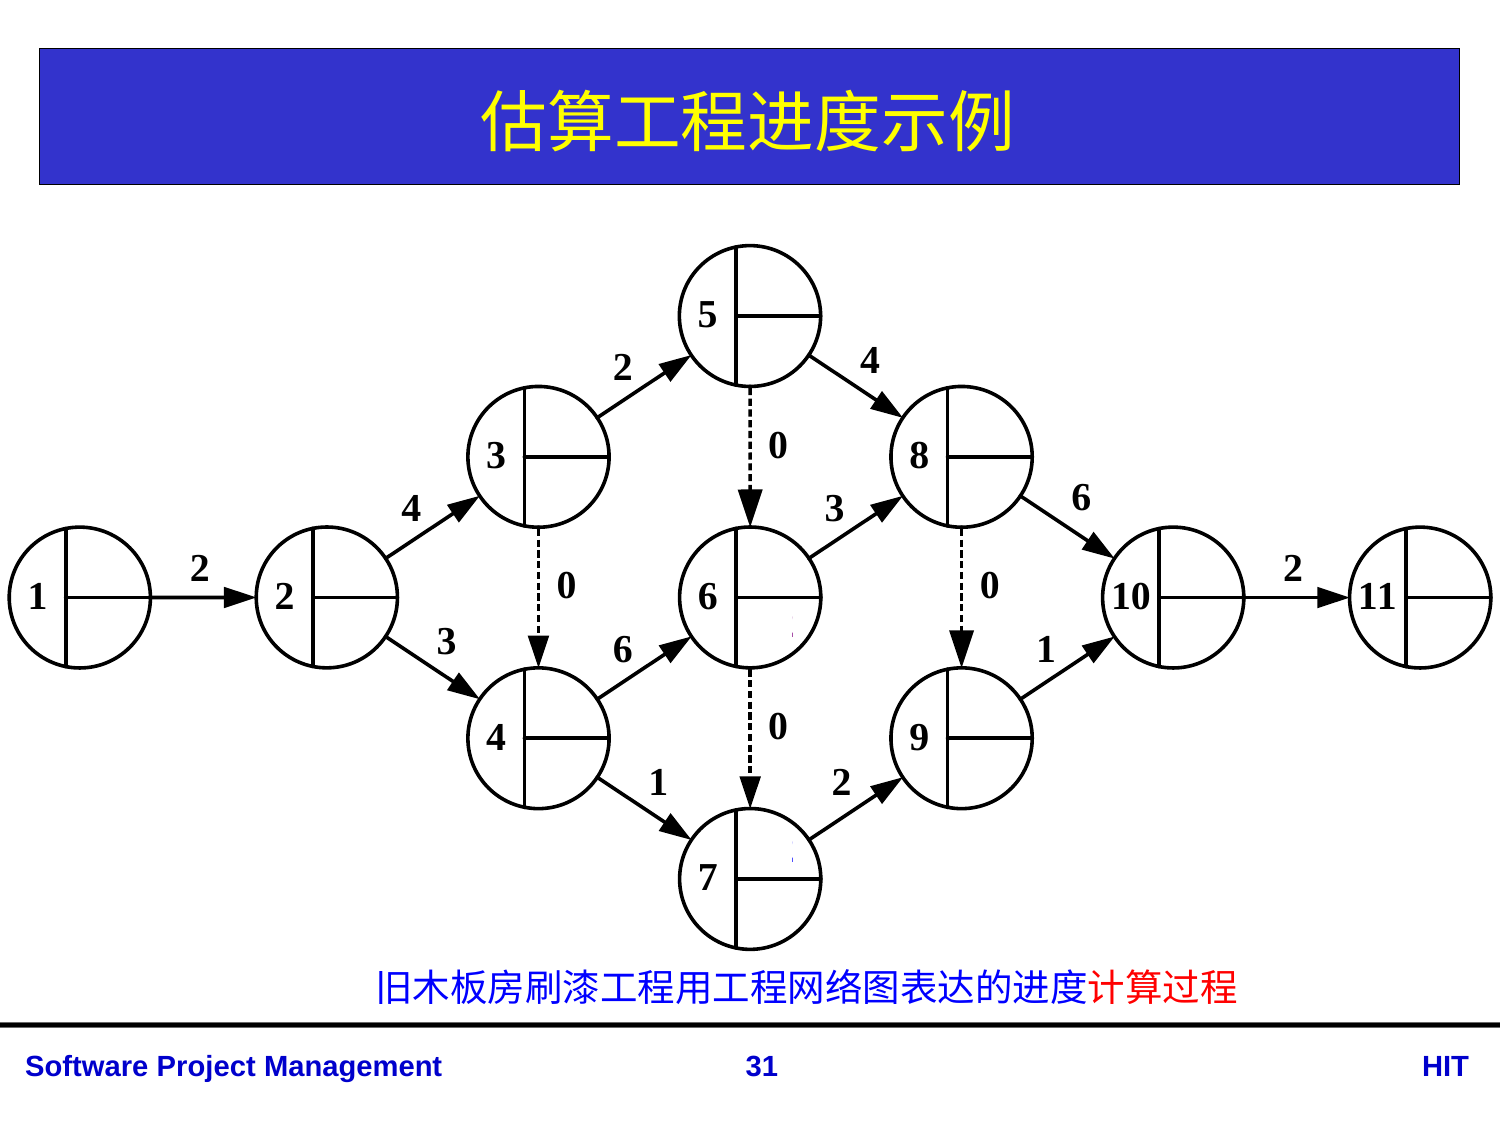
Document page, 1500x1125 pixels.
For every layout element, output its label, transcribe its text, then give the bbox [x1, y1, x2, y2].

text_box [0, 236, 1500, 959]
title 估算工程进度示例 [38, 54, 1457, 185]
text_box 旧木板房刷漆工程用工程网络图表达的进度计算过程 [360, 966, 1253, 1017]
